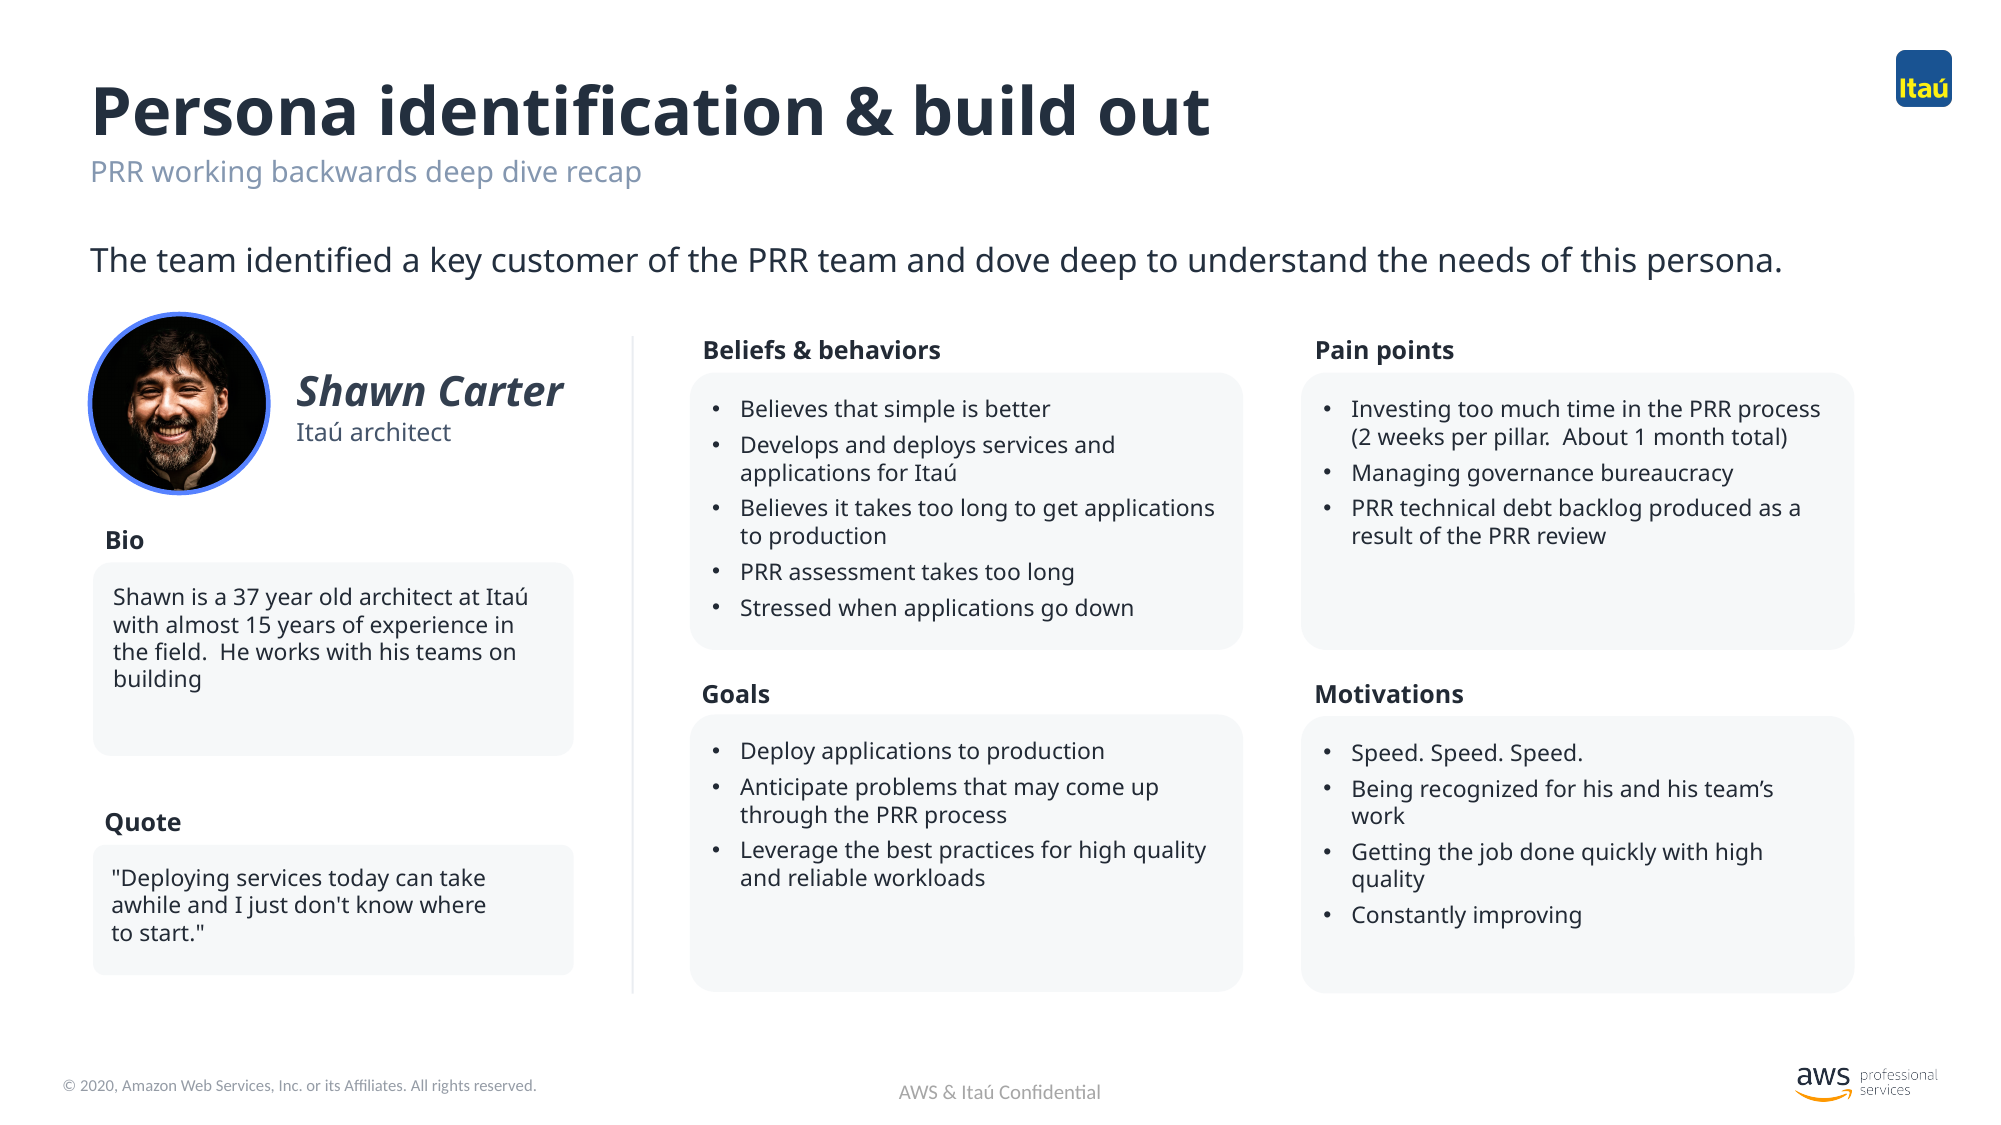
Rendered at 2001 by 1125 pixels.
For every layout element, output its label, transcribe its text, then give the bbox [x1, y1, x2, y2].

text_box Bio [90, 517, 160, 562]
text_box PRR working backwards deep dive recap [89, 149, 947, 200]
text_box Beliefs & behaviors [687, 327, 957, 372]
text_box Itaú architect [296, 412, 617, 463]
text_box Shawn Carter [296, 362, 617, 412]
text_box Motivations [1299, 670, 1479, 716]
text_box Quote [89, 799, 197, 845]
text_box The team identified a key customer of the PRR team and dove deep to understand the needs of this persona. [89, 232, 1889, 297]
text_box Goals [686, 670, 786, 716]
picture [1795, 1067, 1938, 1102]
picture [1896, 50, 1952, 107]
text_box Shawn is a 37 year old architect at Itaú with almost 15 years of experience in the field. He works with his teams on building [91, 561, 575, 757]
text_box Speed. Speed. Speed. Being recognized for his and his team’s work Getting the job done quickly with high quality Constantly improving [1300, 715, 1856, 995]
picture [89, 314, 269, 493]
text_box "Deploying services today can take awhile and I just don't know where to start." [91, 843, 575, 977]
text_box Pain points [1299, 327, 1470, 372]
text_box Deploy applications to production Anticipate problems that may come up through the PRR process Leverage the best practices for high quality and reliable workloads [688, 713, 1245, 993]
text_box Investing too much time in the PRR process (2 weeks per pillar. About 1 month total) Managing governance bureaucracy PRR technical debt backlog produced as a result of the PRR review [1300, 371, 1856, 651]
text_box Persona identification & build out [89, 70, 1500, 170]
text_box Believes that simple is better Develops and deploys services and applications for Itaú Believes it takes too long to get applications to production PRR assessment takes too long Stressed when applications go down [688, 371, 1245, 651]
